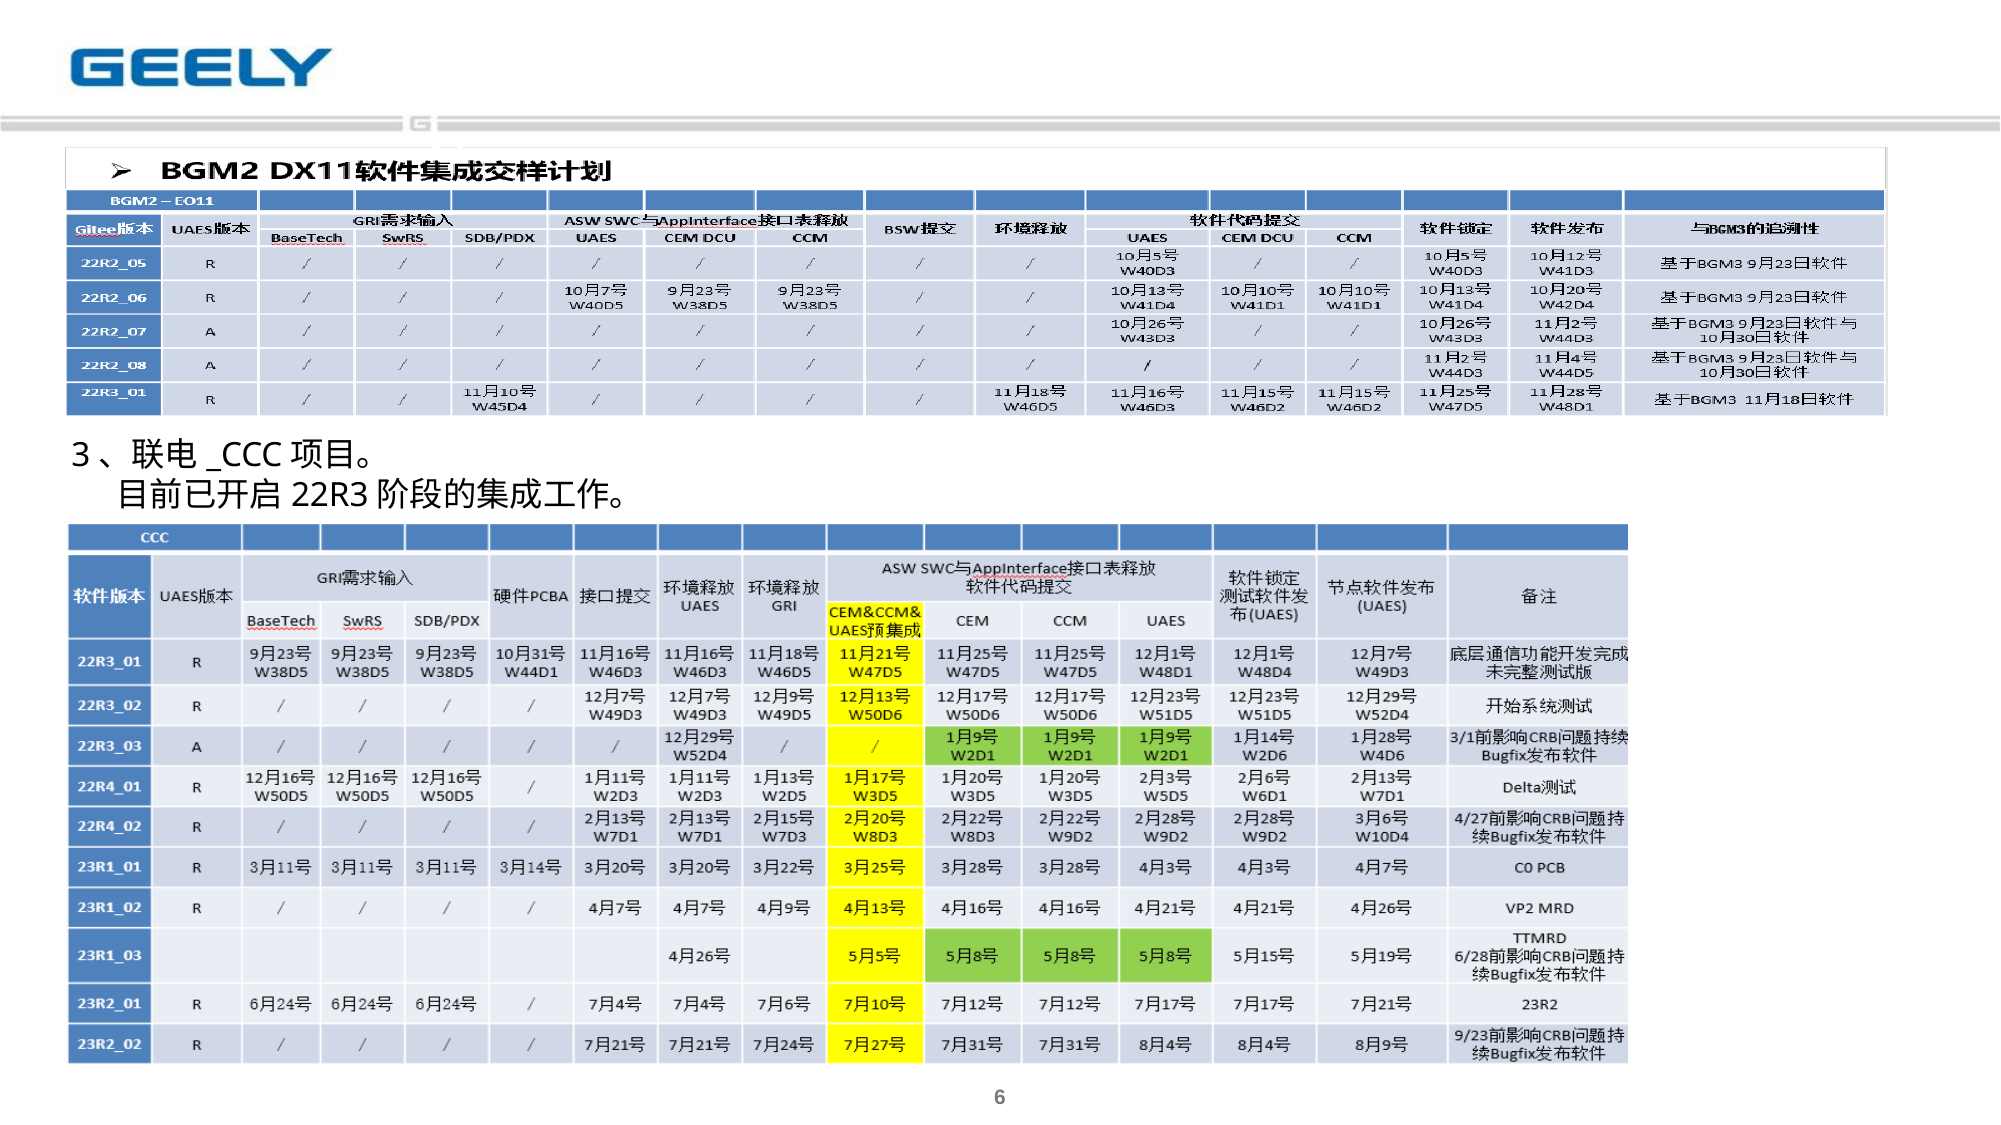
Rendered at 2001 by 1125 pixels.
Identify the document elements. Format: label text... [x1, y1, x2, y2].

picture [0, 0, 2001, 1125]
text_box 3、联电_CCC项目。 目前已开启22R3阶段的集成工作。 [56, 425, 658, 520]
